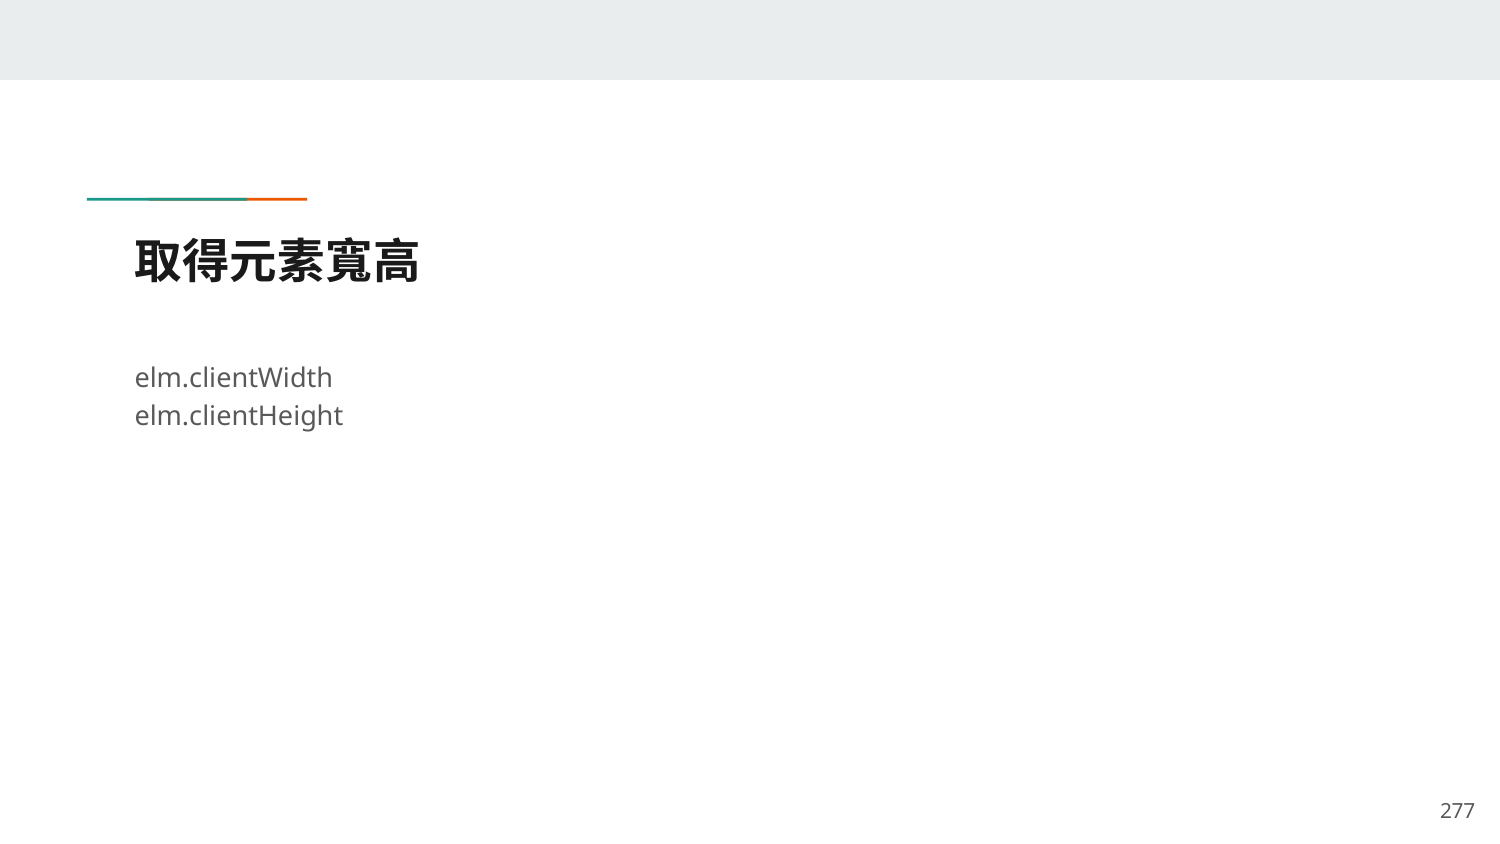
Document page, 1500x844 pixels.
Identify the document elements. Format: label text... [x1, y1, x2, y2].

slide_number ‹#› [1400, 779, 1491, 844]
title 取得元素寬高 [119, 216, 1381, 305]
list elm.clientWidth elm.clientHeight [119, 341, 1381, 712]
